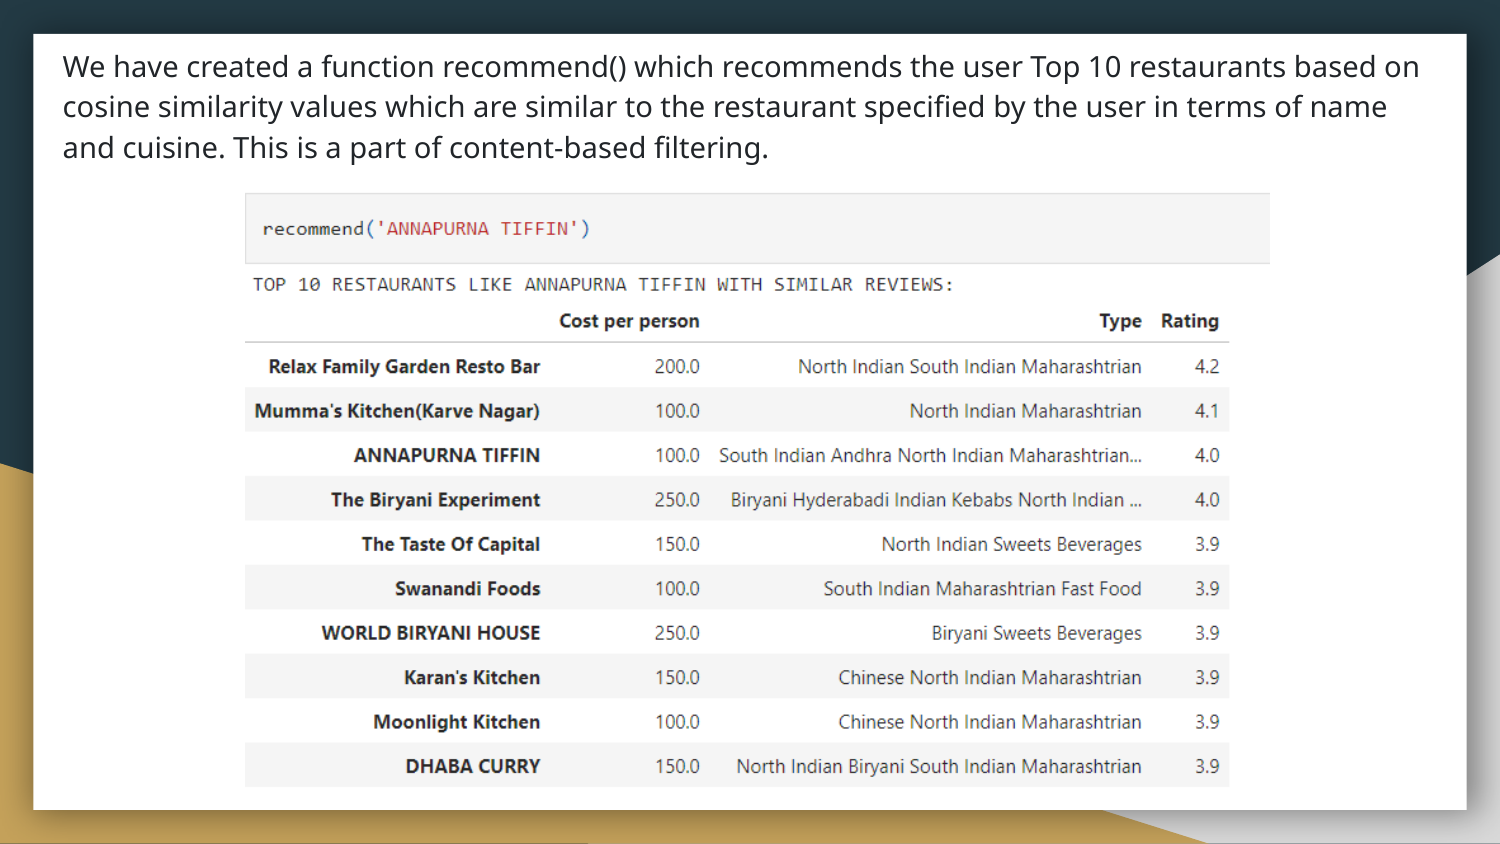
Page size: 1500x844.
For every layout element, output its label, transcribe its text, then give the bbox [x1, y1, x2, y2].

picture [244, 188, 1270, 797]
list We have created a function recommend() which recommends the user Top 10 restaurants based on cosine similarity values which are similar to the restaurant specified by the user in terms of name and cuisine. This is a part of content-based filtering. [47, 27, 1449, 797]
